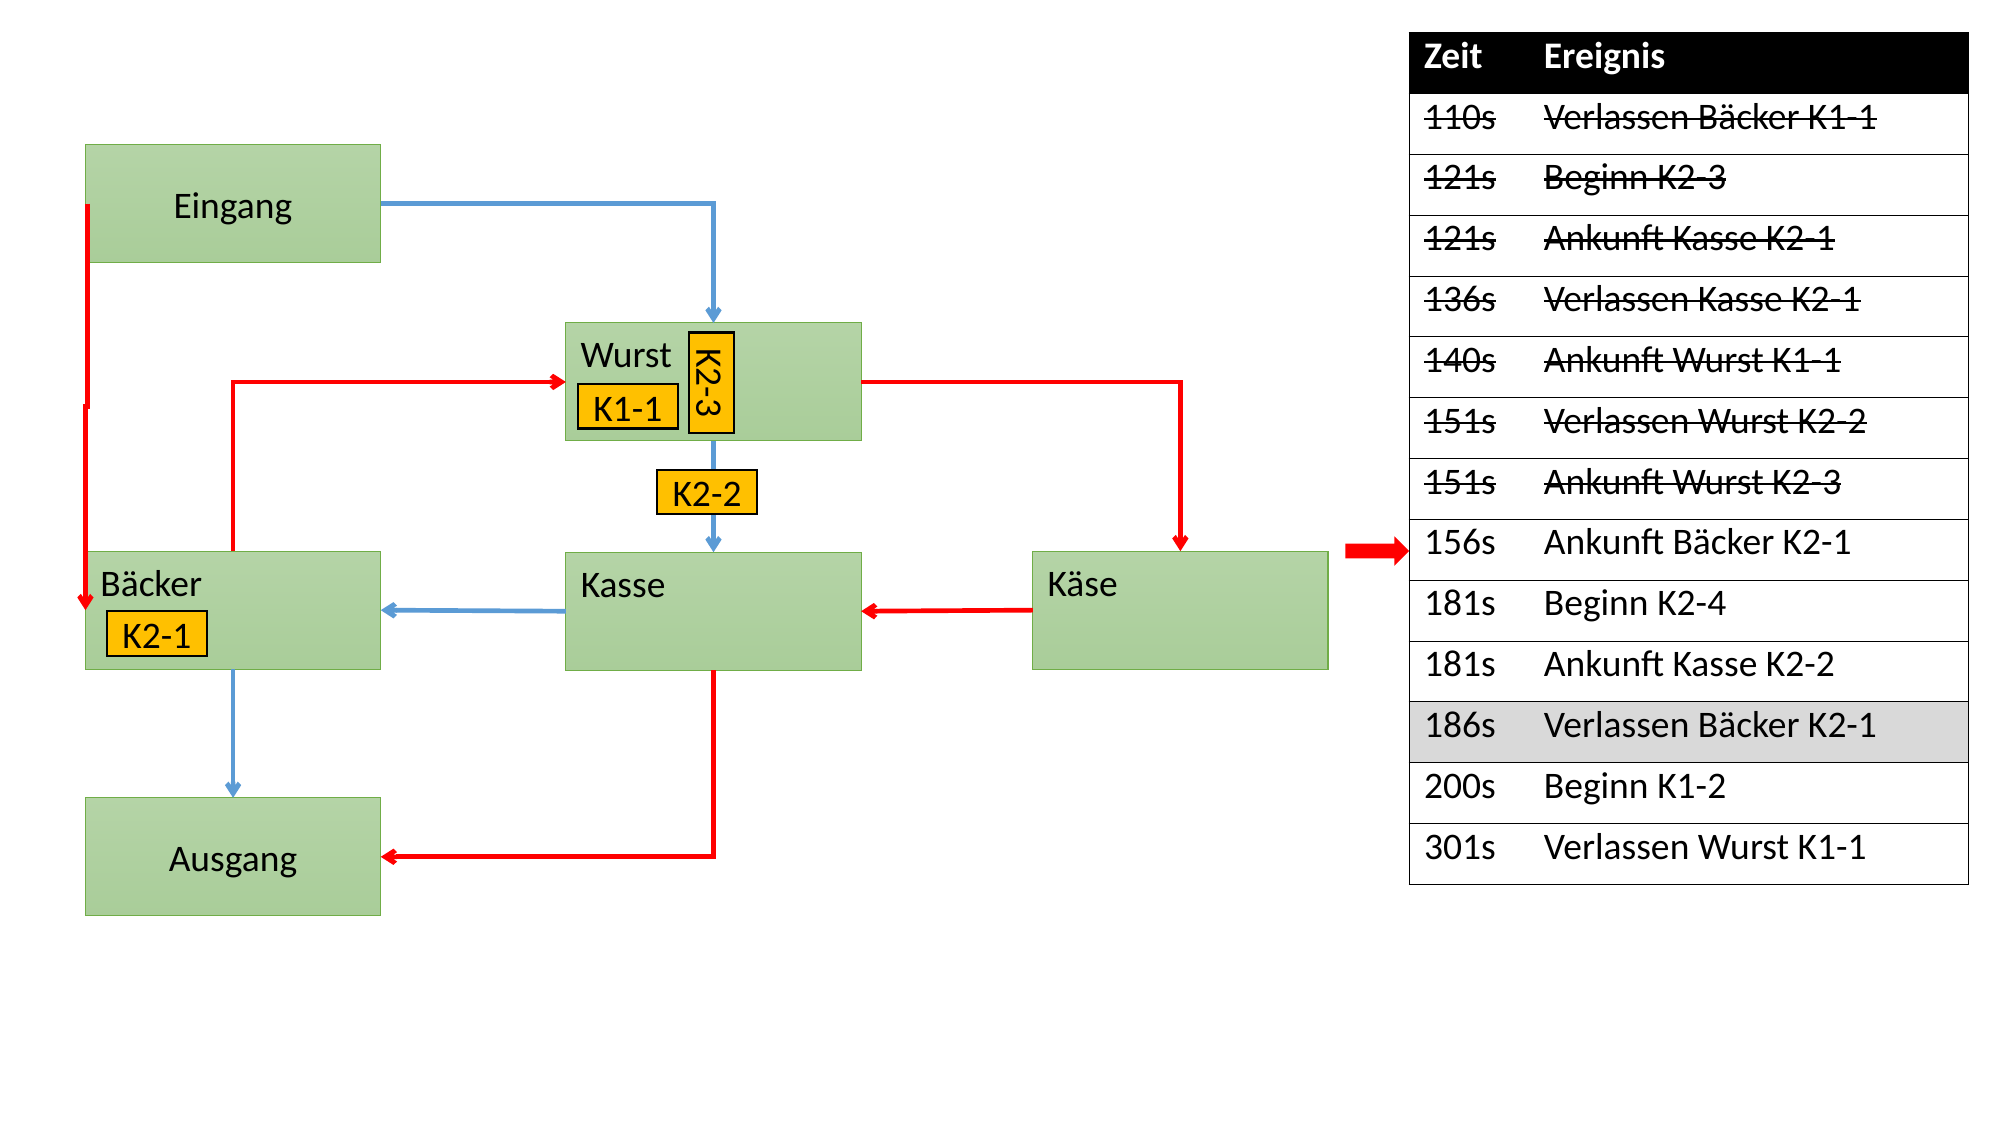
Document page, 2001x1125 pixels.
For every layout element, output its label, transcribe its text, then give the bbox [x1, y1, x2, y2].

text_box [380, 203, 714, 323]
table_cell 156s [1410, 520, 1529, 580]
table_cell 121s [1410, 216, 1529, 276]
text_box K2-2 [714, 469, 758, 515]
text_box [861, 381, 1181, 552]
text_box K2-2 [656, 469, 713, 515]
table_cell Verlassen Wurst K1-1 [1529, 824, 1968, 884]
table_cell Verlassen Kasse K2-1 [1529, 277, 1968, 336]
table_cell 140s [1410, 337, 1529, 397]
text_box Wurst [565, 322, 862, 441]
table_cell Ankunft Wurst K2-3 [1529, 459, 1968, 519]
text_box Bäcker [85, 551, 381, 670]
table_cell Ankunft Wurst K1-1 [1529, 337, 1968, 397]
table_cell Ankunft Bäcker K2-1 [1529, 520, 1968, 580]
table_cell Beginn K2-3 [1529, 155, 1968, 215]
table_cell Beginn K1-2 [1529, 763, 1968, 823]
table_cell 151s [1410, 398, 1529, 458]
table_cell Verlassen Wurst K2-2 [1529, 398, 1968, 458]
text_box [314, 300, 485, 633]
text_box Eingang [85, 144, 381, 263]
table_cell 200s [1410, 763, 1529, 823]
table_cell 136s [1410, 277, 1529, 336]
text_box Käse [1032, 551, 1329, 670]
table_header Ereignis [1529, 33, 1968, 93]
table_cell Verlassen Bäcker K2-1 [1529, 702, 1968, 762]
table_cell 151s [1410, 459, 1529, 519]
table_cell 186s [1410, 702, 1529, 762]
table_cell Ankunft Kasse K2-2 [1529, 642, 1968, 701]
table_header Zeit [1410, 33, 1529, 93]
text_box [1344, 533, 1411, 569]
table_cell Beginn K2-4 [1529, 581, 1968, 641]
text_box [453, 597, 641, 930]
text_box K2-3 [688, 331, 735, 434]
text_box K1-1 [577, 383, 679, 430]
table_cell 121s [1410, 155, 1529, 215]
text_box K2-1 [106, 610, 208, 657]
table_cell 181s [1410, 581, 1529, 641]
table_cell 110s [1410, 94, 1529, 154]
text_box Ausgang [85, 797, 381, 916]
table_cell 181s [1410, 642, 1529, 701]
table_cell Ankunft Kasse K2-1 [1529, 216, 1968, 276]
table_cell 301s [1410, 824, 1529, 884]
table_cell Verlassen Bäcker K1-1 [1529, 94, 1968, 154]
text_box Kasse [565, 552, 862, 671]
